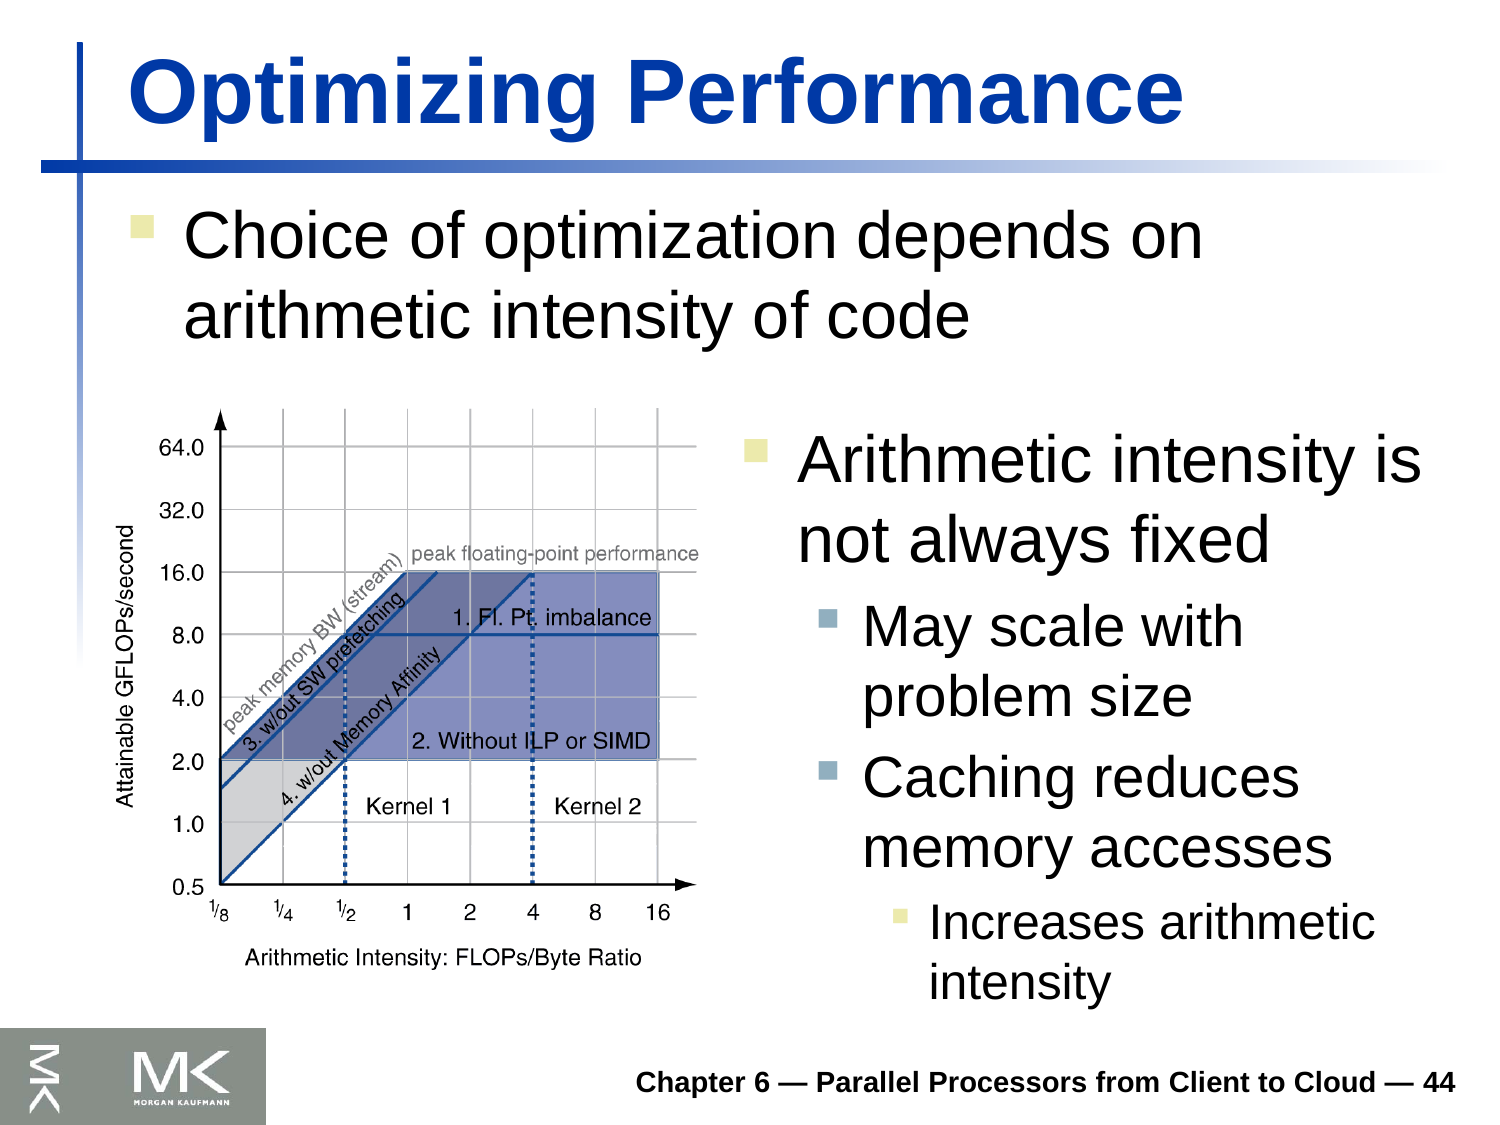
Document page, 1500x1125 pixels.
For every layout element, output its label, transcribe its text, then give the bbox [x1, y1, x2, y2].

text_box Arithmetic intensity is not always fixed May scale with problem size Caching reduces memory accesses Increases arithmetic intensity [726, 408, 1469, 1024]
footer Chapter 6 — Parallel Processors from Client to Cloud — 44 [277, 1046, 1471, 1106]
picture [0, 1028, 266, 1125]
picture [111, 408, 699, 971]
list Choice of optimization depends on arithmetic intensity of code [112, 184, 1469, 480]
title Optimizing Performance [112, 23, 1468, 149]
